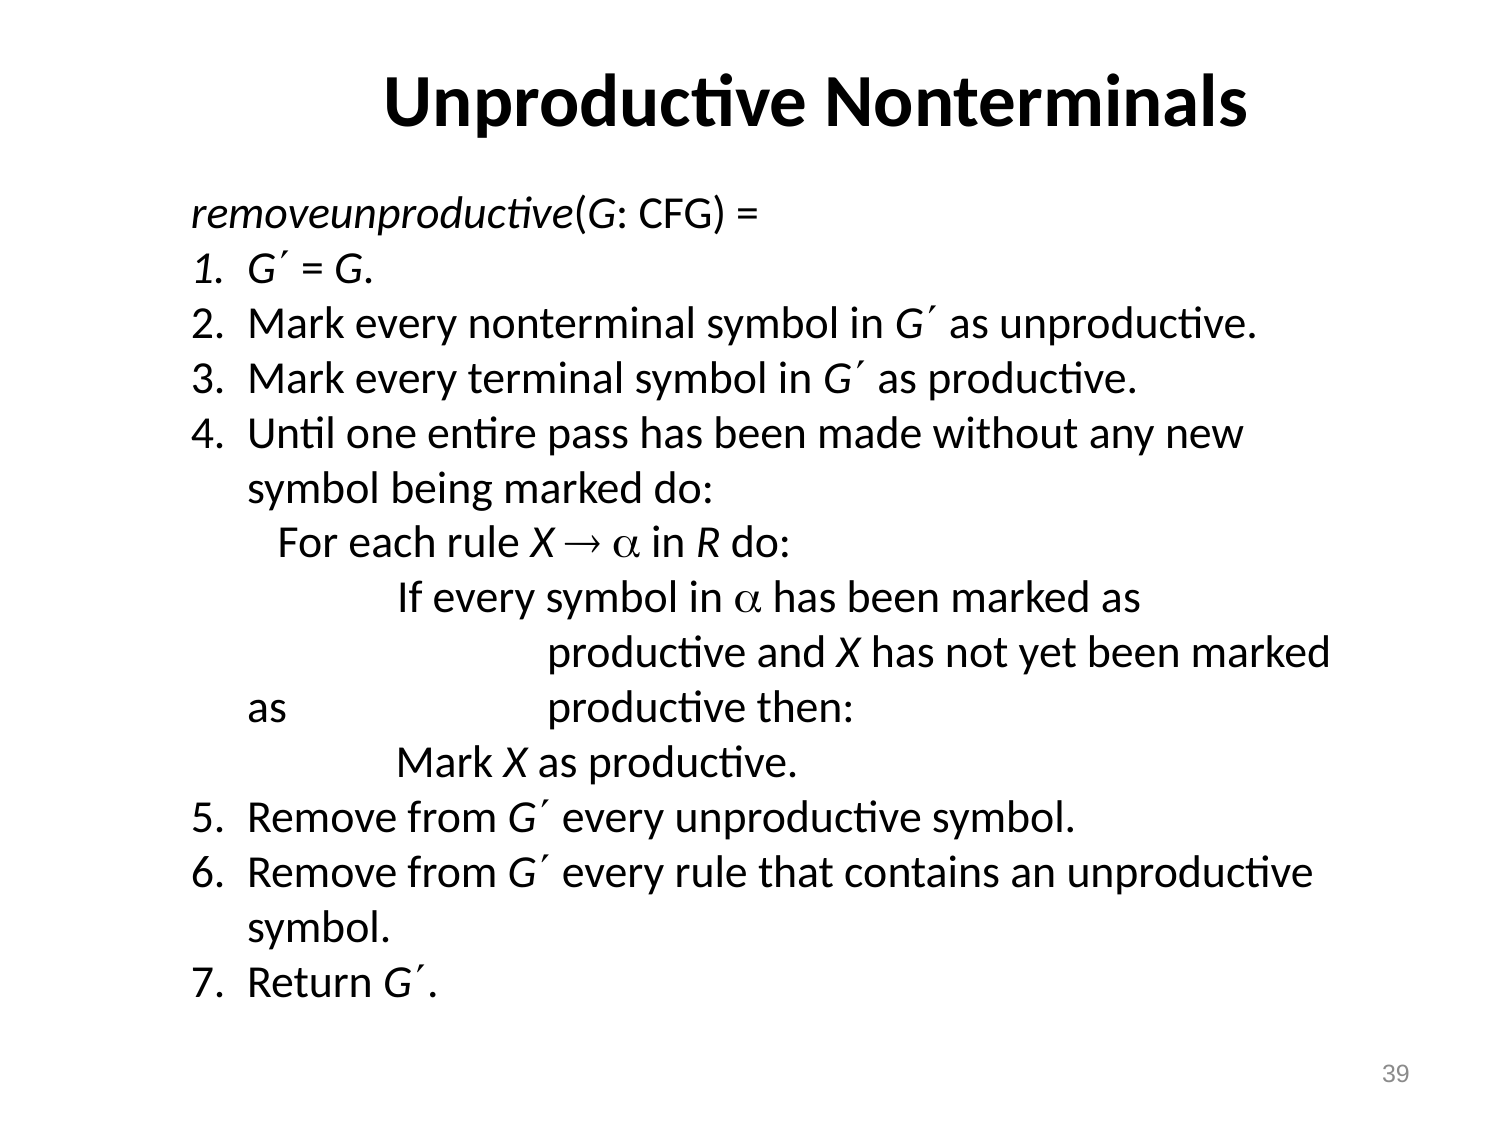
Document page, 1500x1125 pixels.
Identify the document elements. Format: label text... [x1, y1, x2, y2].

slide_number 39 [1074, 1042, 1425, 1103]
title Unproductive Nonterminals [150, 24, 1500, 168]
text_box removeunproductive(G: CFG) = G = G. Mark every nonterminal symbol in G as unproductive. Mark every terminal symbol in G as productive. Until one entire pass has been made without any new symbol being marked do: For each rule X   in R do: If every symbol in  has been marked as productive and X has not yet been marked as productive then: Mark X as productive. Remove from G every unproductive symbol. Remove from G every rule that contains an unproductive symbol. Return G. [175, 174, 1388, 1015]
